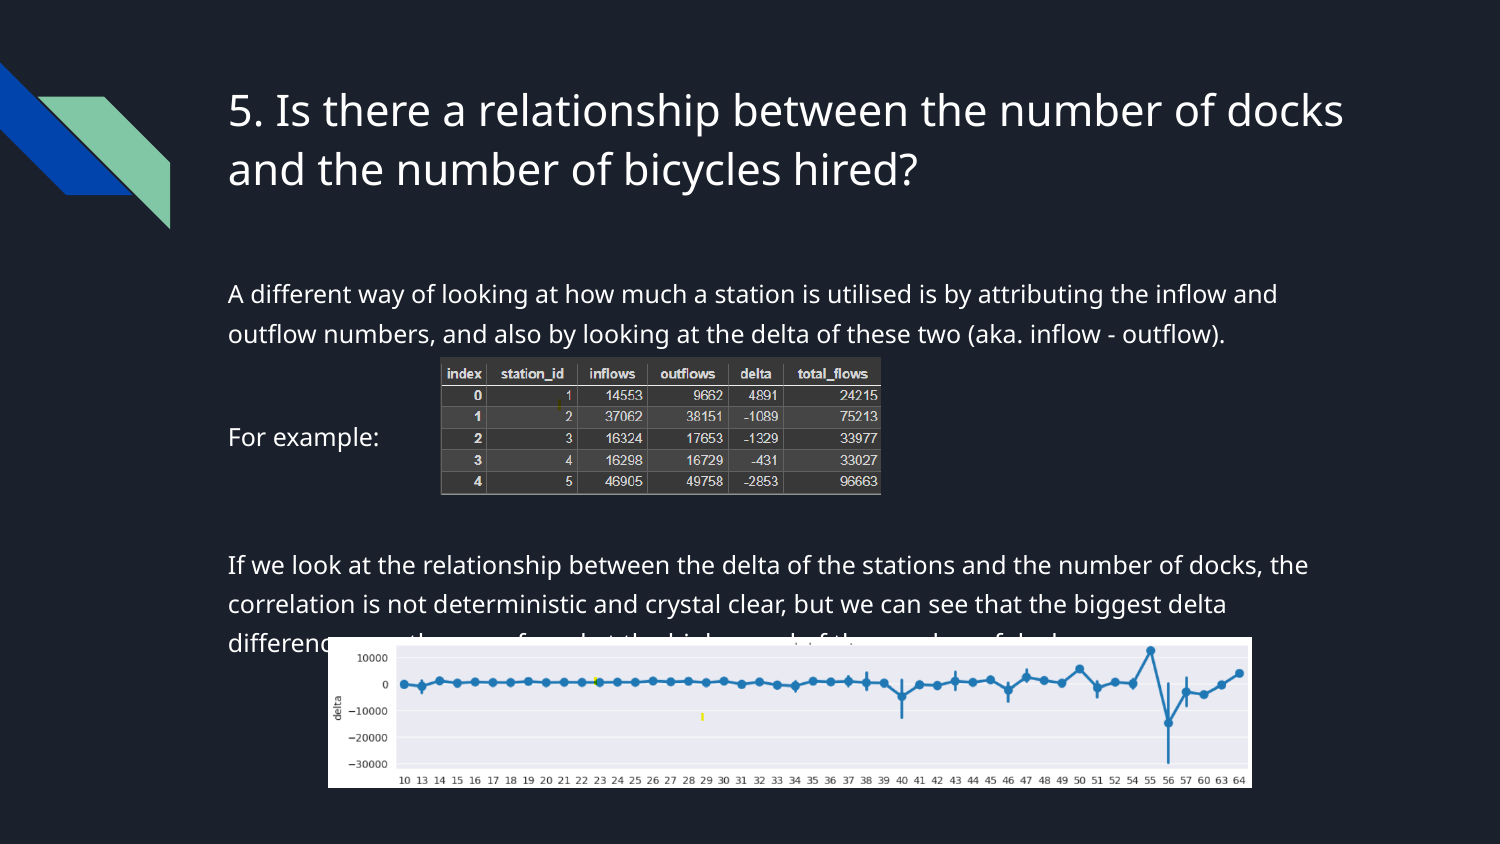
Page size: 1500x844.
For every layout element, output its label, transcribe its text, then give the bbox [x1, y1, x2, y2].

list A different way of looking at how much a station is utilised is by attributing the inflow and outflow numbers, and also by looking at the delta of these two (aka. inflow - outflow). For example: If we look at the relationship between the delta of the stations and the number of docks, the correlation is not deterministic and crystal clear, but we can see that the biggest delta differences are the ones found at the higher end of the number of docks [212, 257, 1368, 735]
picture [440, 356, 881, 496]
title 5. Is there a relationship between the number of docks and the number of bicycles hired? [212, 64, 1368, 215]
picture [328, 637, 1252, 788]
